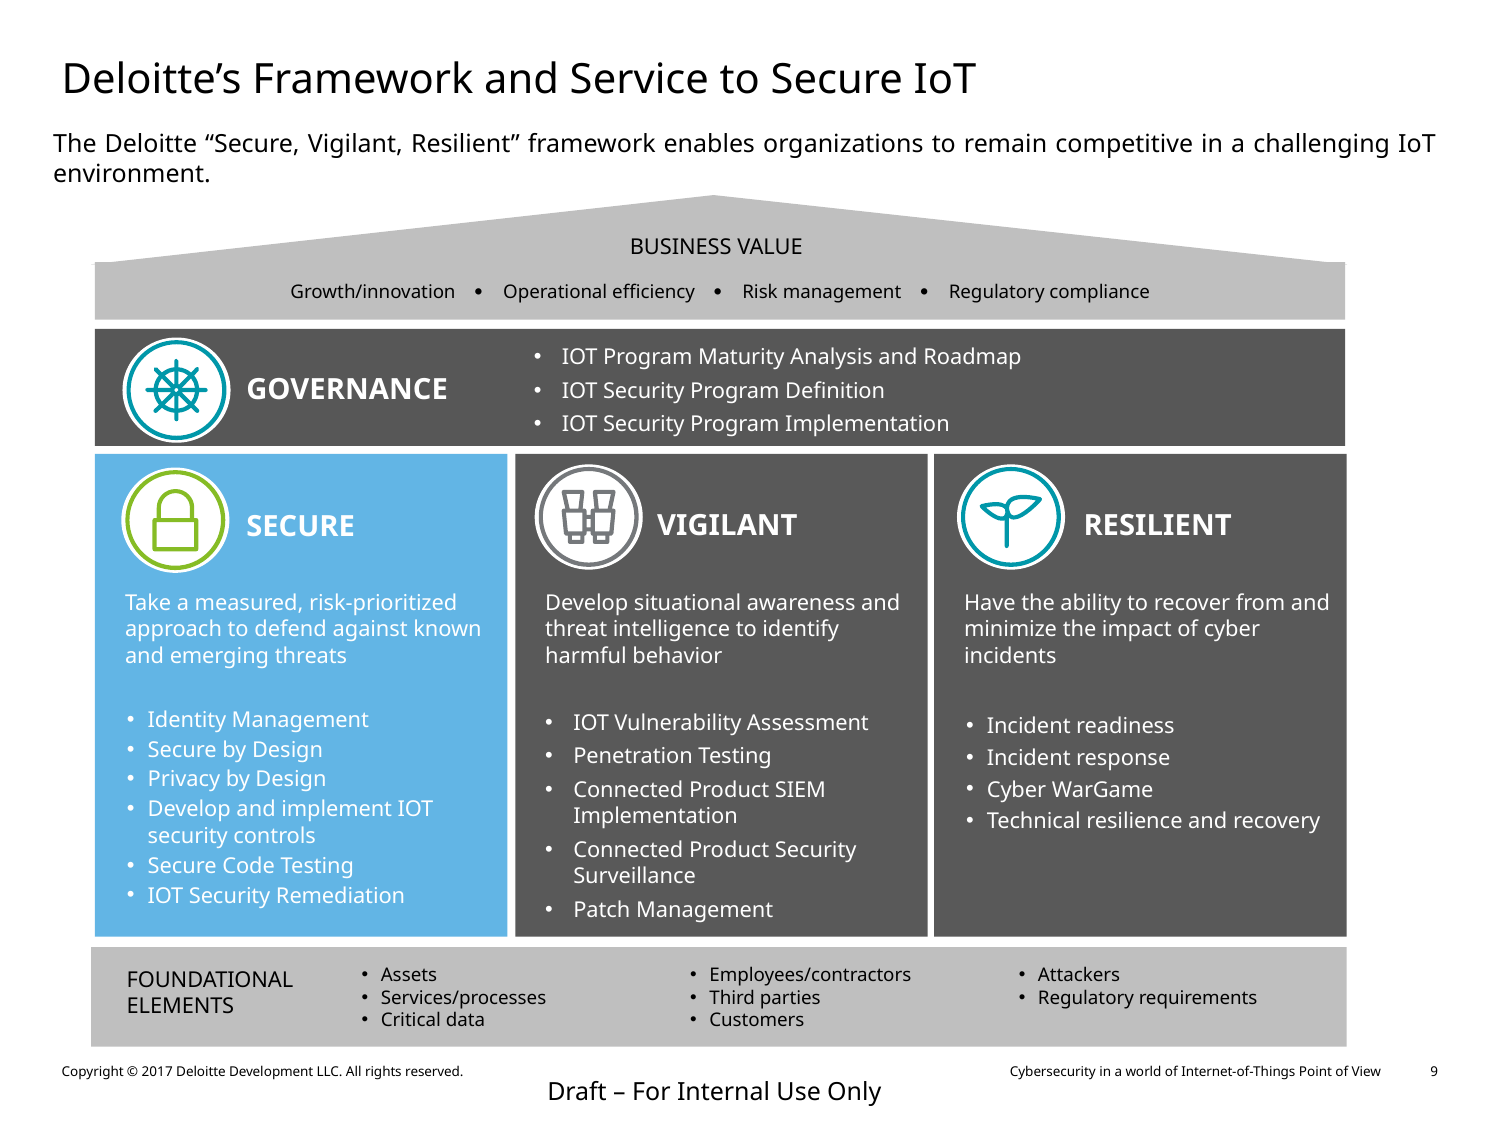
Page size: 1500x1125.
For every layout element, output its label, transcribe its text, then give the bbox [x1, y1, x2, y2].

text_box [956, 464, 1066, 570]
text_box BUSINESS VALUE [111, 195, 1327, 262]
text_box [534, 464, 643, 570]
text_box IOT Program Maturity Analysis and Roadmap IOT Security Program Definition IOT Security Program Implementation [533, 342, 1304, 437]
text_box Growth/innovation  Operational efficiency  Risk management  Regulatory compliance [94, 262, 1346, 320]
text_box GOVERNANCE [246, 370, 493, 406]
text_box FOUNDATIONAL ELEMENTS [126, 958, 382, 1044]
text_box [94, 328, 1346, 446]
text_box Draft – For Internal Use Only [547, 1075, 883, 1106]
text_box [122, 337, 231, 444]
title Deloitte’s Framework and Service to Secure IoT [61, 52, 1439, 127]
text_box Take a measured, risk-prioritized approach to defend against known and emerging threats Identity Management Secure by Design Privacy by Design Develop and implement IOT security controls Secure Code Testing IOT Security Remediation [94, 453, 508, 937]
text_box VIGILANT [657, 506, 903, 542]
text_box SECURE [246, 507, 493, 543]
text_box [121, 467, 230, 574]
text_box Develop situational awareness and threat intelligence to identify harmful behavior IOT Vulnerability Assessment Penetration Testing Connected Product SIEM Implementation Connected Product Security Surveillance Patch Management [515, 453, 928, 937]
text_box Assets Services/processes Critical data Employees/contractors Third parties Customers Attackers Regulatory requirements [91, 947, 1347, 1047]
text_box RESILIENT [1083, 506, 1330, 542]
text_box The Deloitte “Secure, Vigilant, Resilient” framework enables organizations to remain competitive in a challenging IoT environment. [53, 127, 1439, 188]
text_box Have the ability to recover from and minimize the impact of cyber incidents Incident readiness Incident response Cyber WarGame Technical resilience and recovery [934, 453, 1347, 937]
